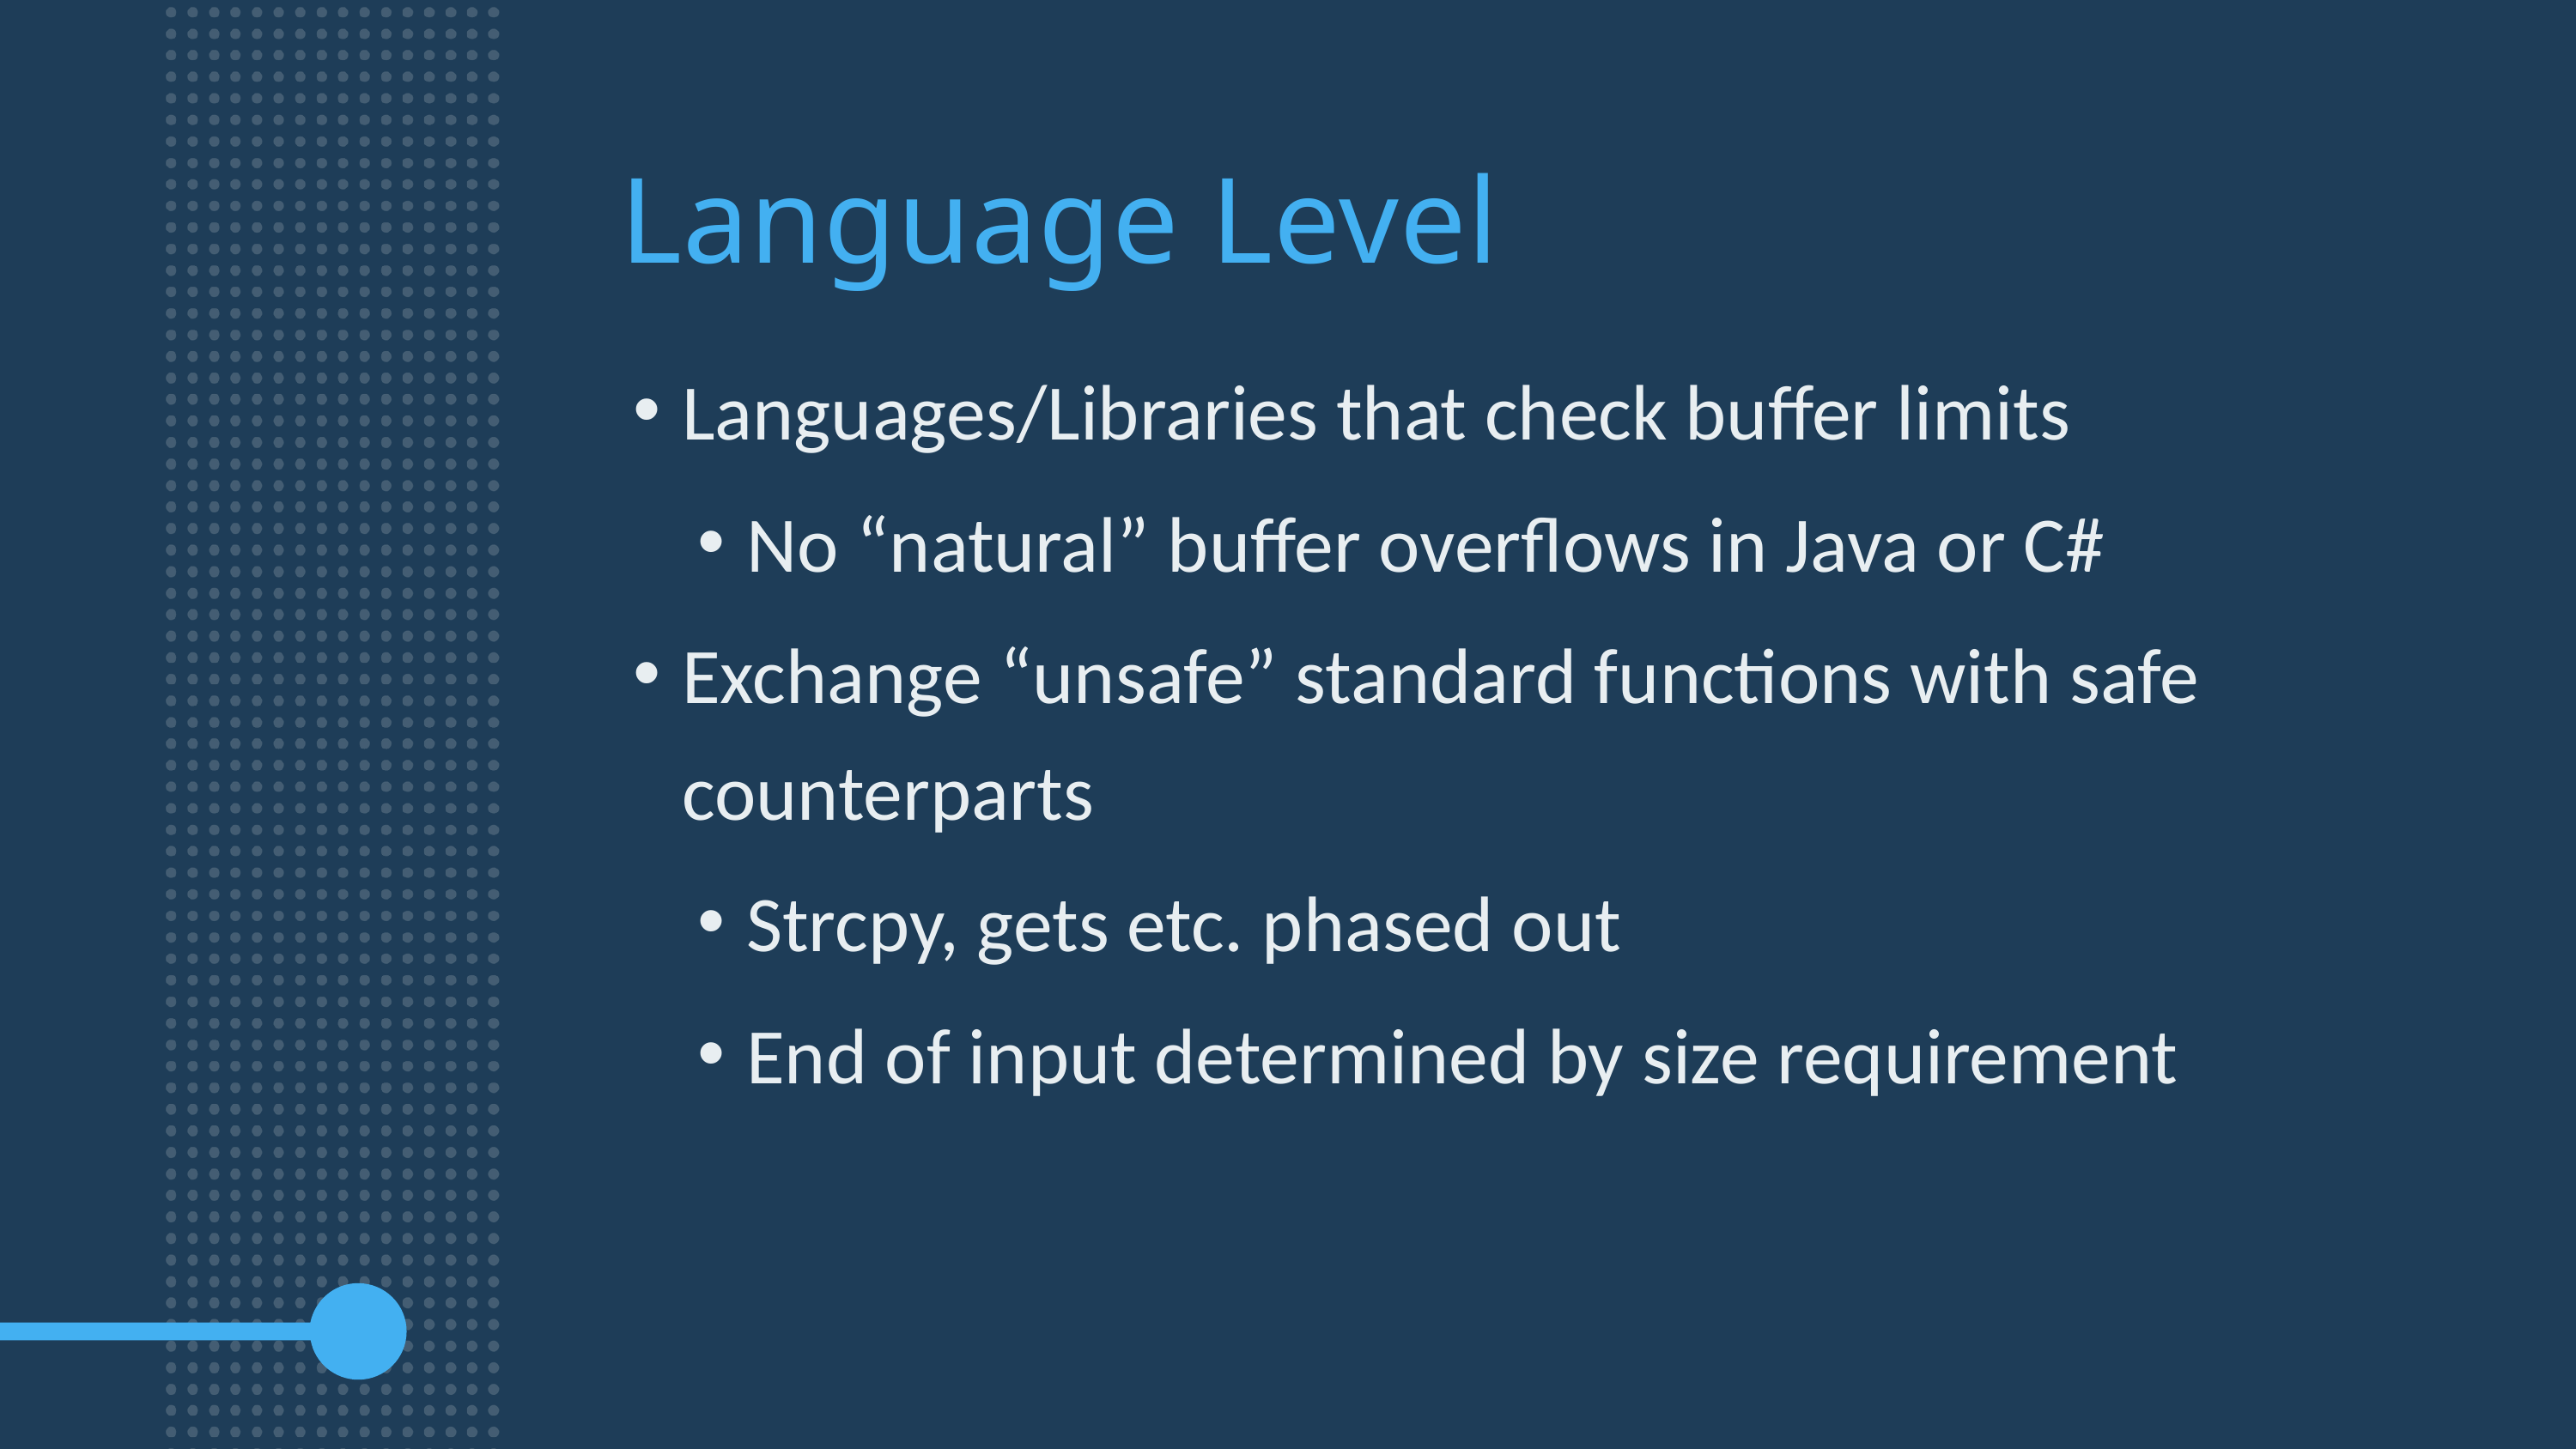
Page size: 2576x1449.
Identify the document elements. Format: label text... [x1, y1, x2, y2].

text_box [0, 1271, 407, 1392]
picture [161, 0, 507, 1449]
text_box Language Level [620, 137, 2271, 288]
text_box Languages/Libraries that check buffer limits No “natural” buffer overflows in Java or C# Exchange “unsafe” standard functions with safe counterparts Strcpy, gets etc. phased out End of input determined by size requirement [621, 332, 2435, 1106]
